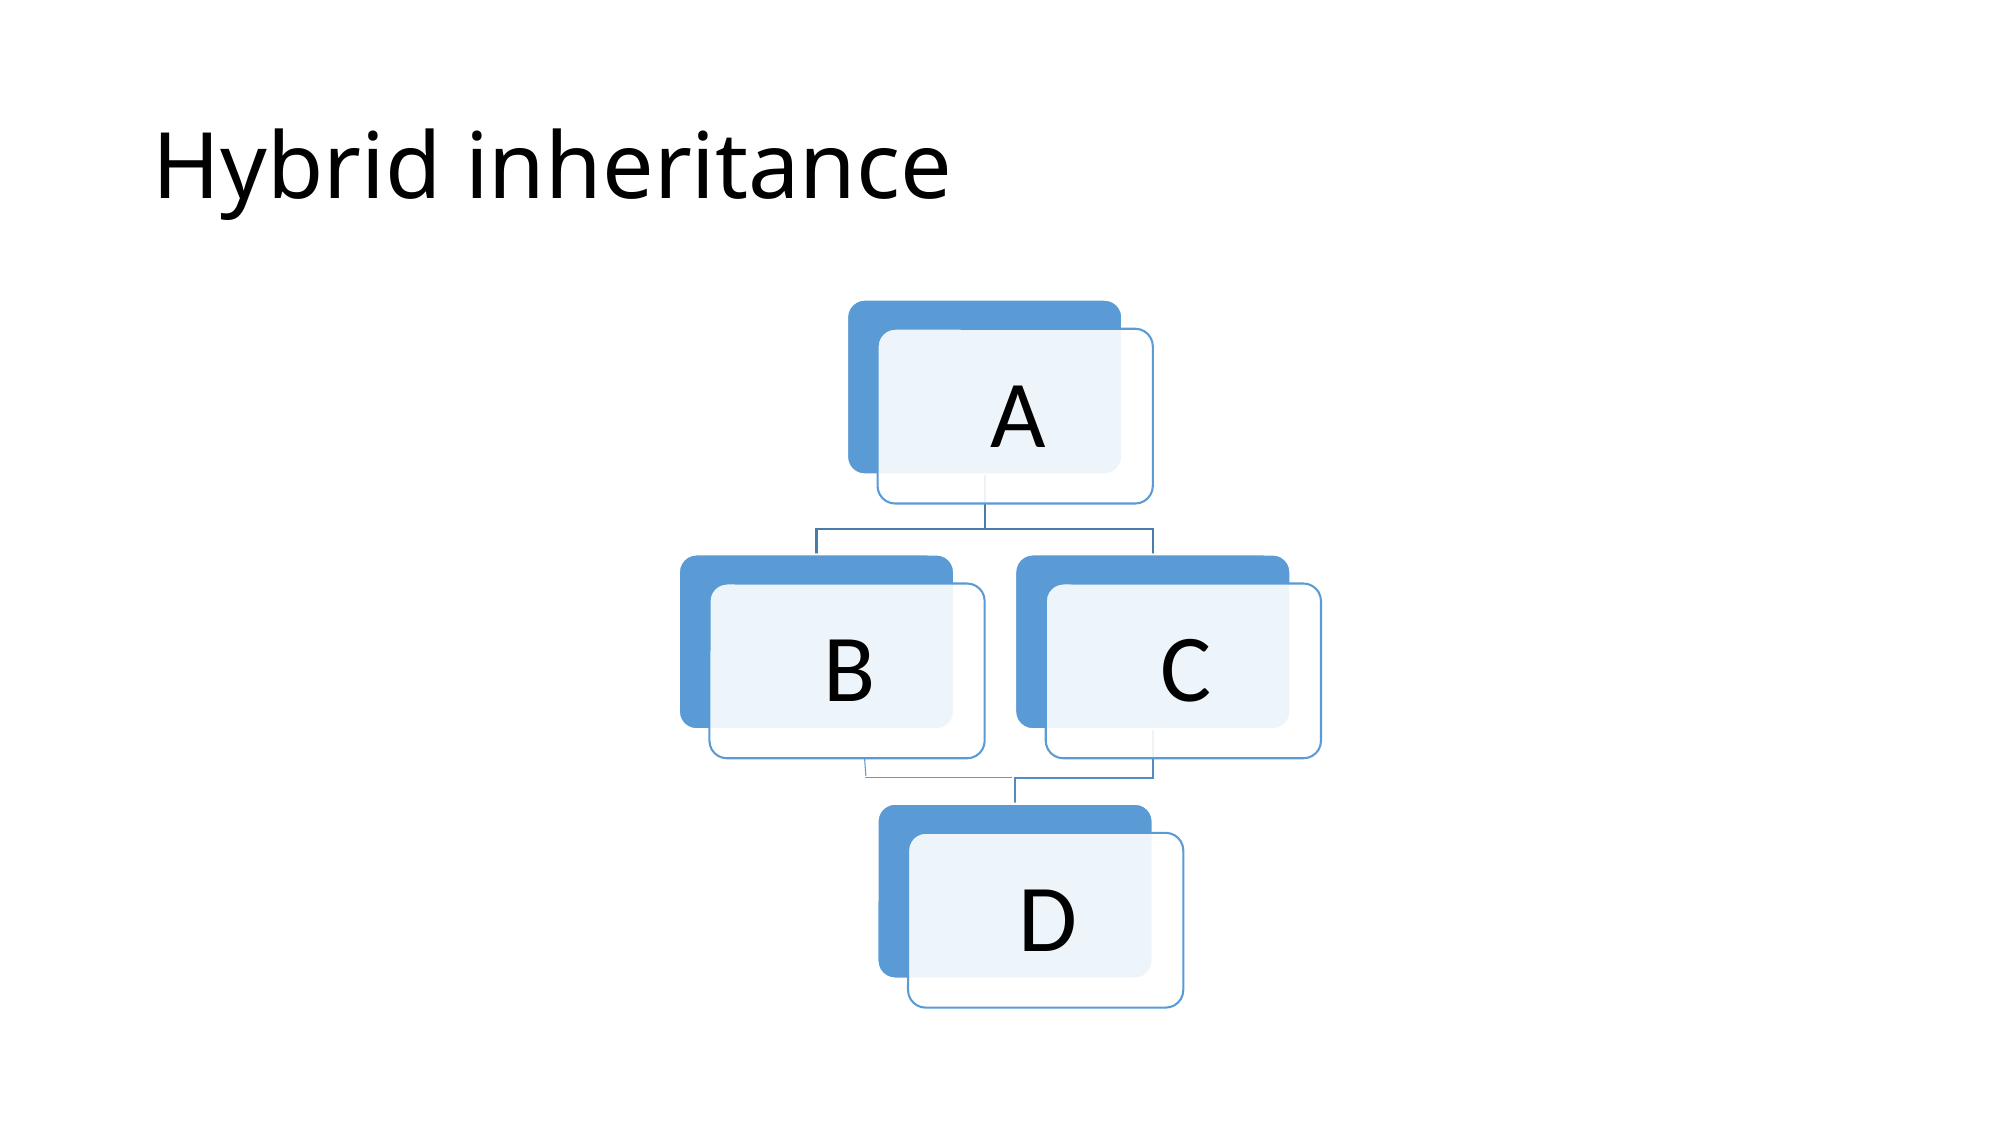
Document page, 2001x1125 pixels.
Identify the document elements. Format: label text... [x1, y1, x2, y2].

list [137, 299, 1863, 1014]
title Hybrid inheritance [137, 59, 1863, 278]
